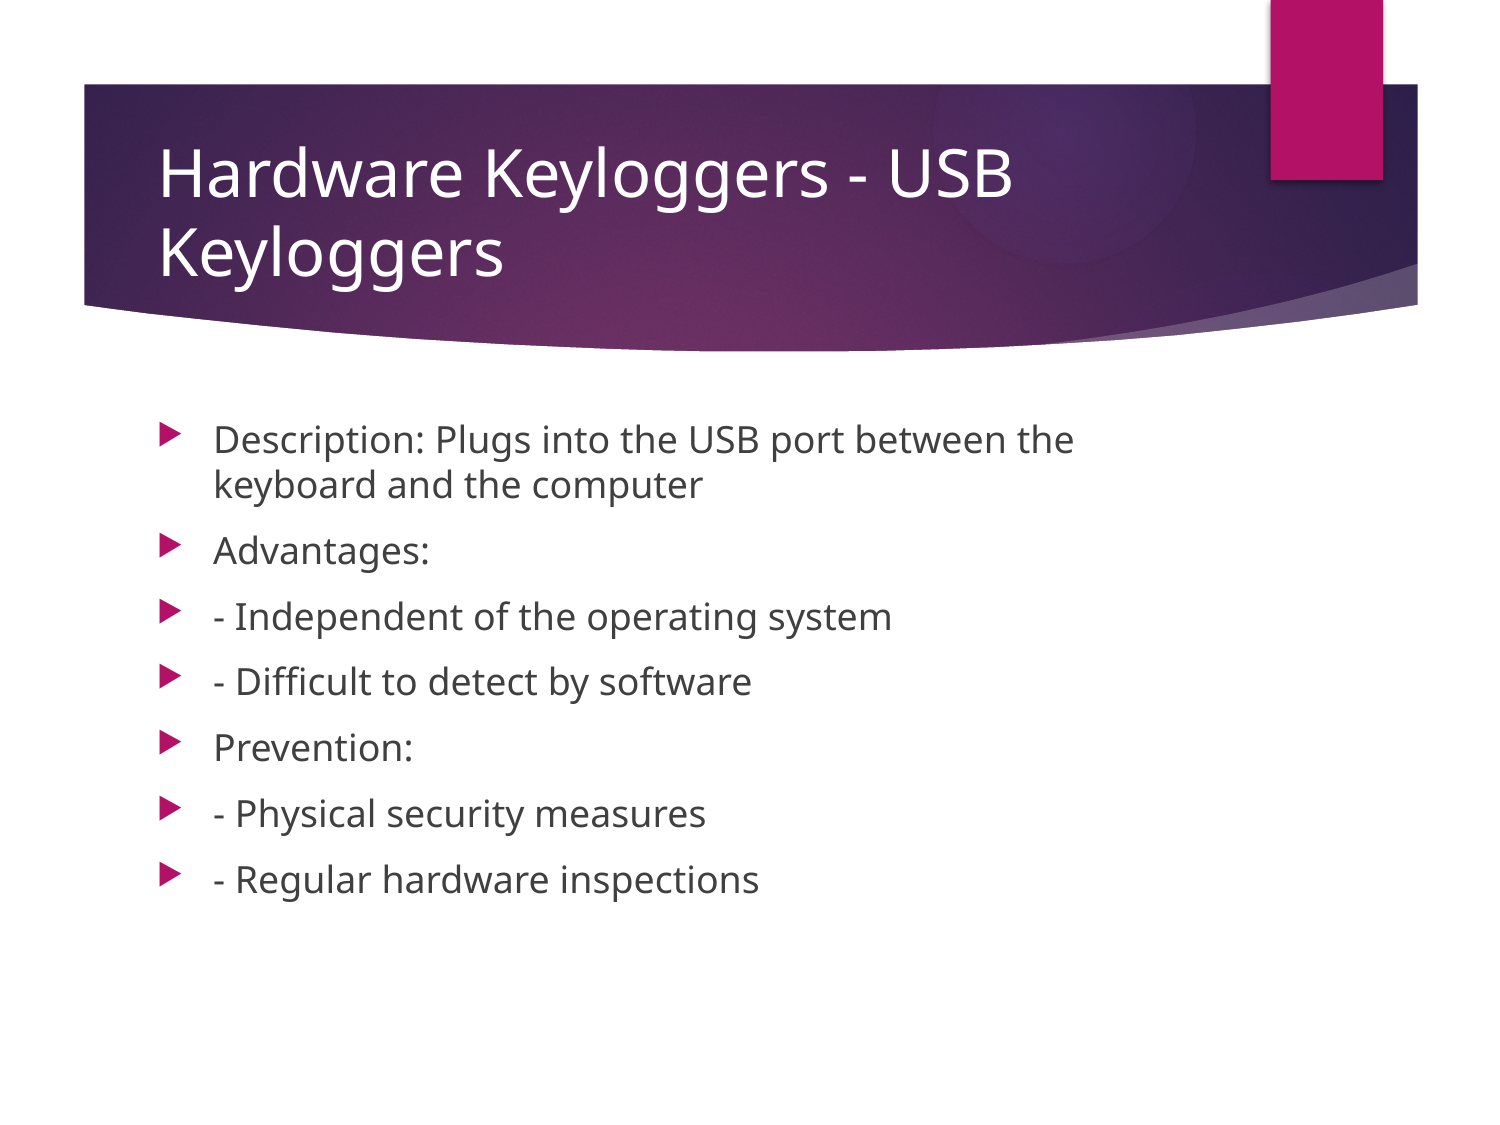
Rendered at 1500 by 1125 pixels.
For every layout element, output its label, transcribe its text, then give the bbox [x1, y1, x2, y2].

title Hardware Keyloggers - USB Keyloggers [142, 152, 1183, 269]
list Description: Plugs into the USB port between the keyboard and the computer Advantages: - Independent of the operating system - Difficult to detect by software Prevention: - Physical security measures - Regular hardware inspections [141, 408, 1183, 988]
